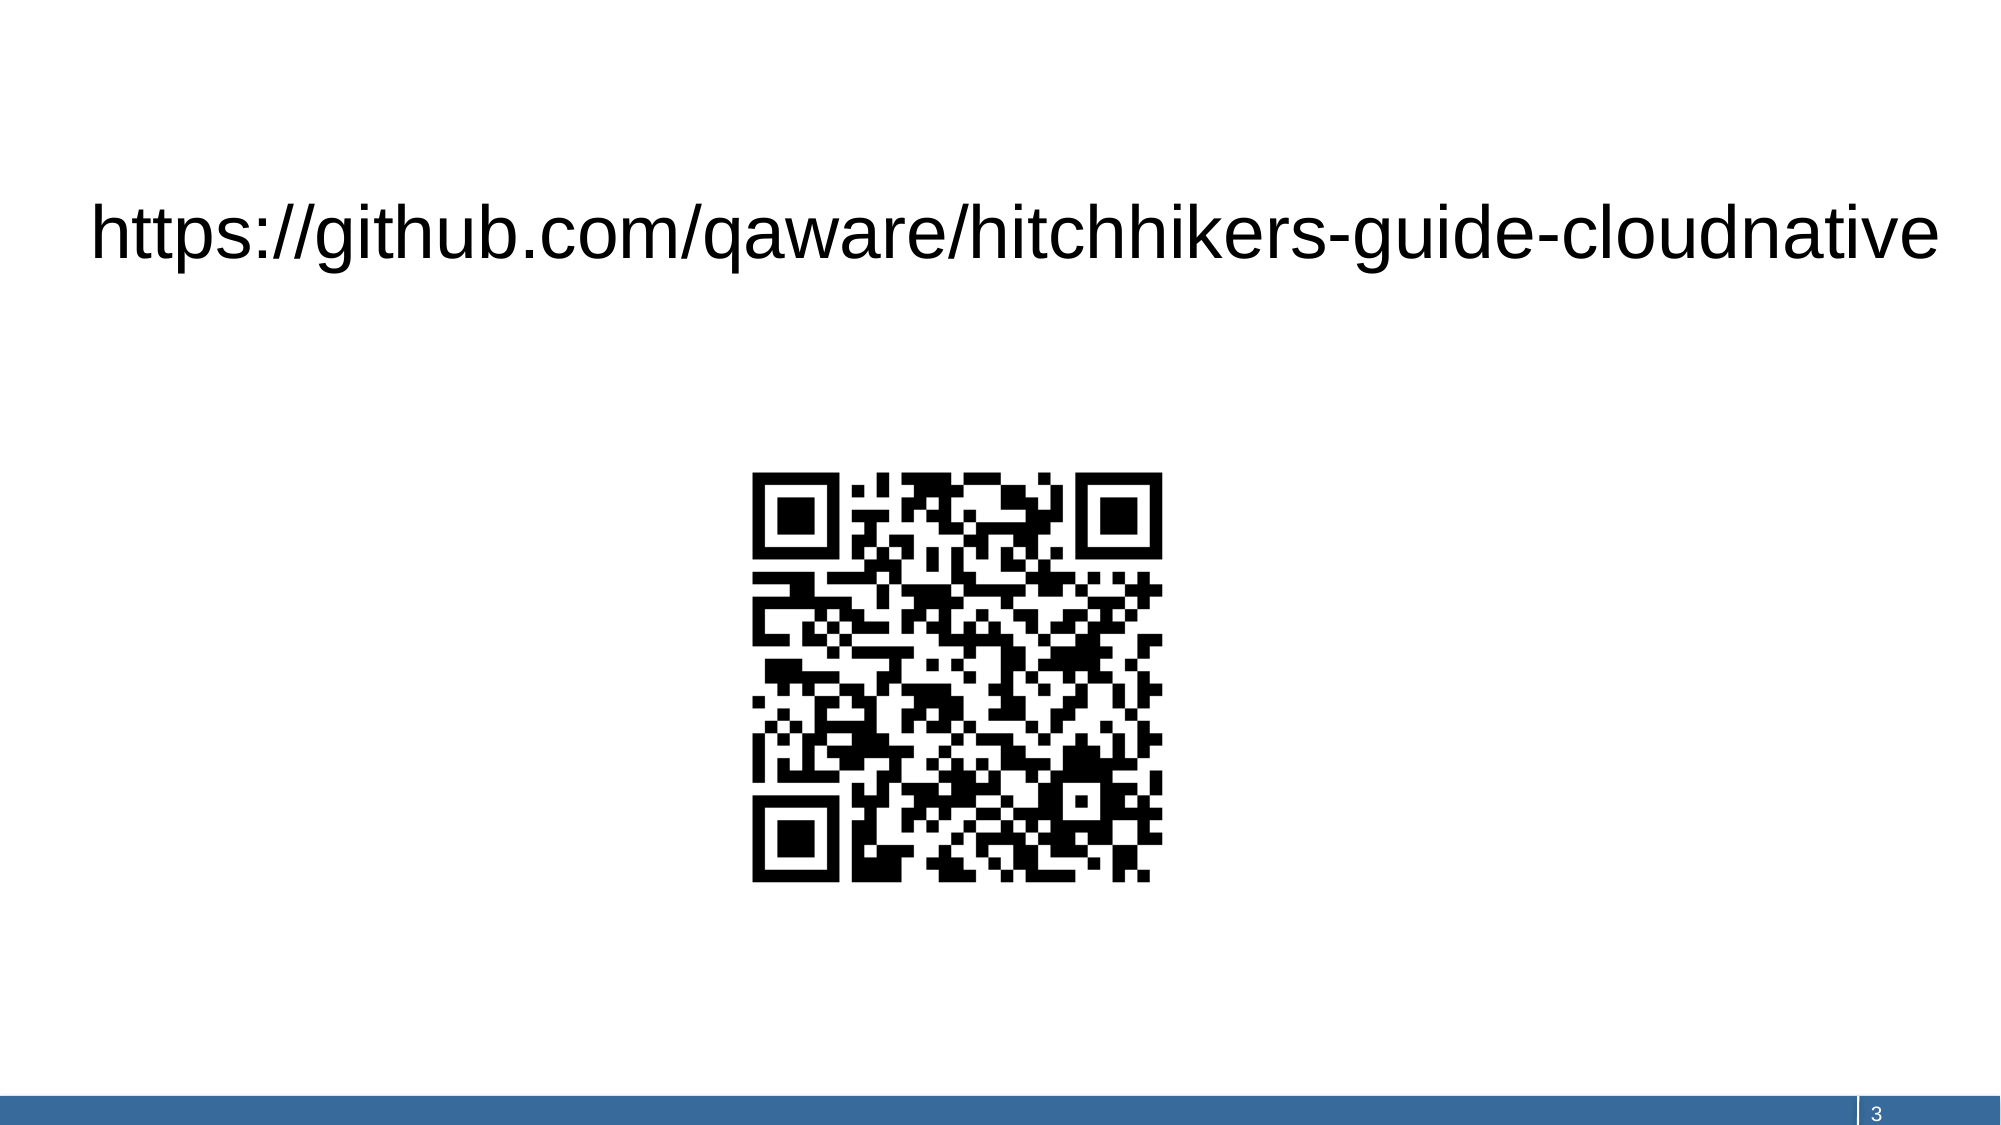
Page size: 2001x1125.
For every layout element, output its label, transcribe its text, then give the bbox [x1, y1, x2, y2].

text_box https://github.com/qaware/hitchhikers-guide-cloudnative [75, 176, 1957, 282]
picture [702, 423, 1212, 933]
slide_number 3 [1870, 1073, 1988, 1125]
